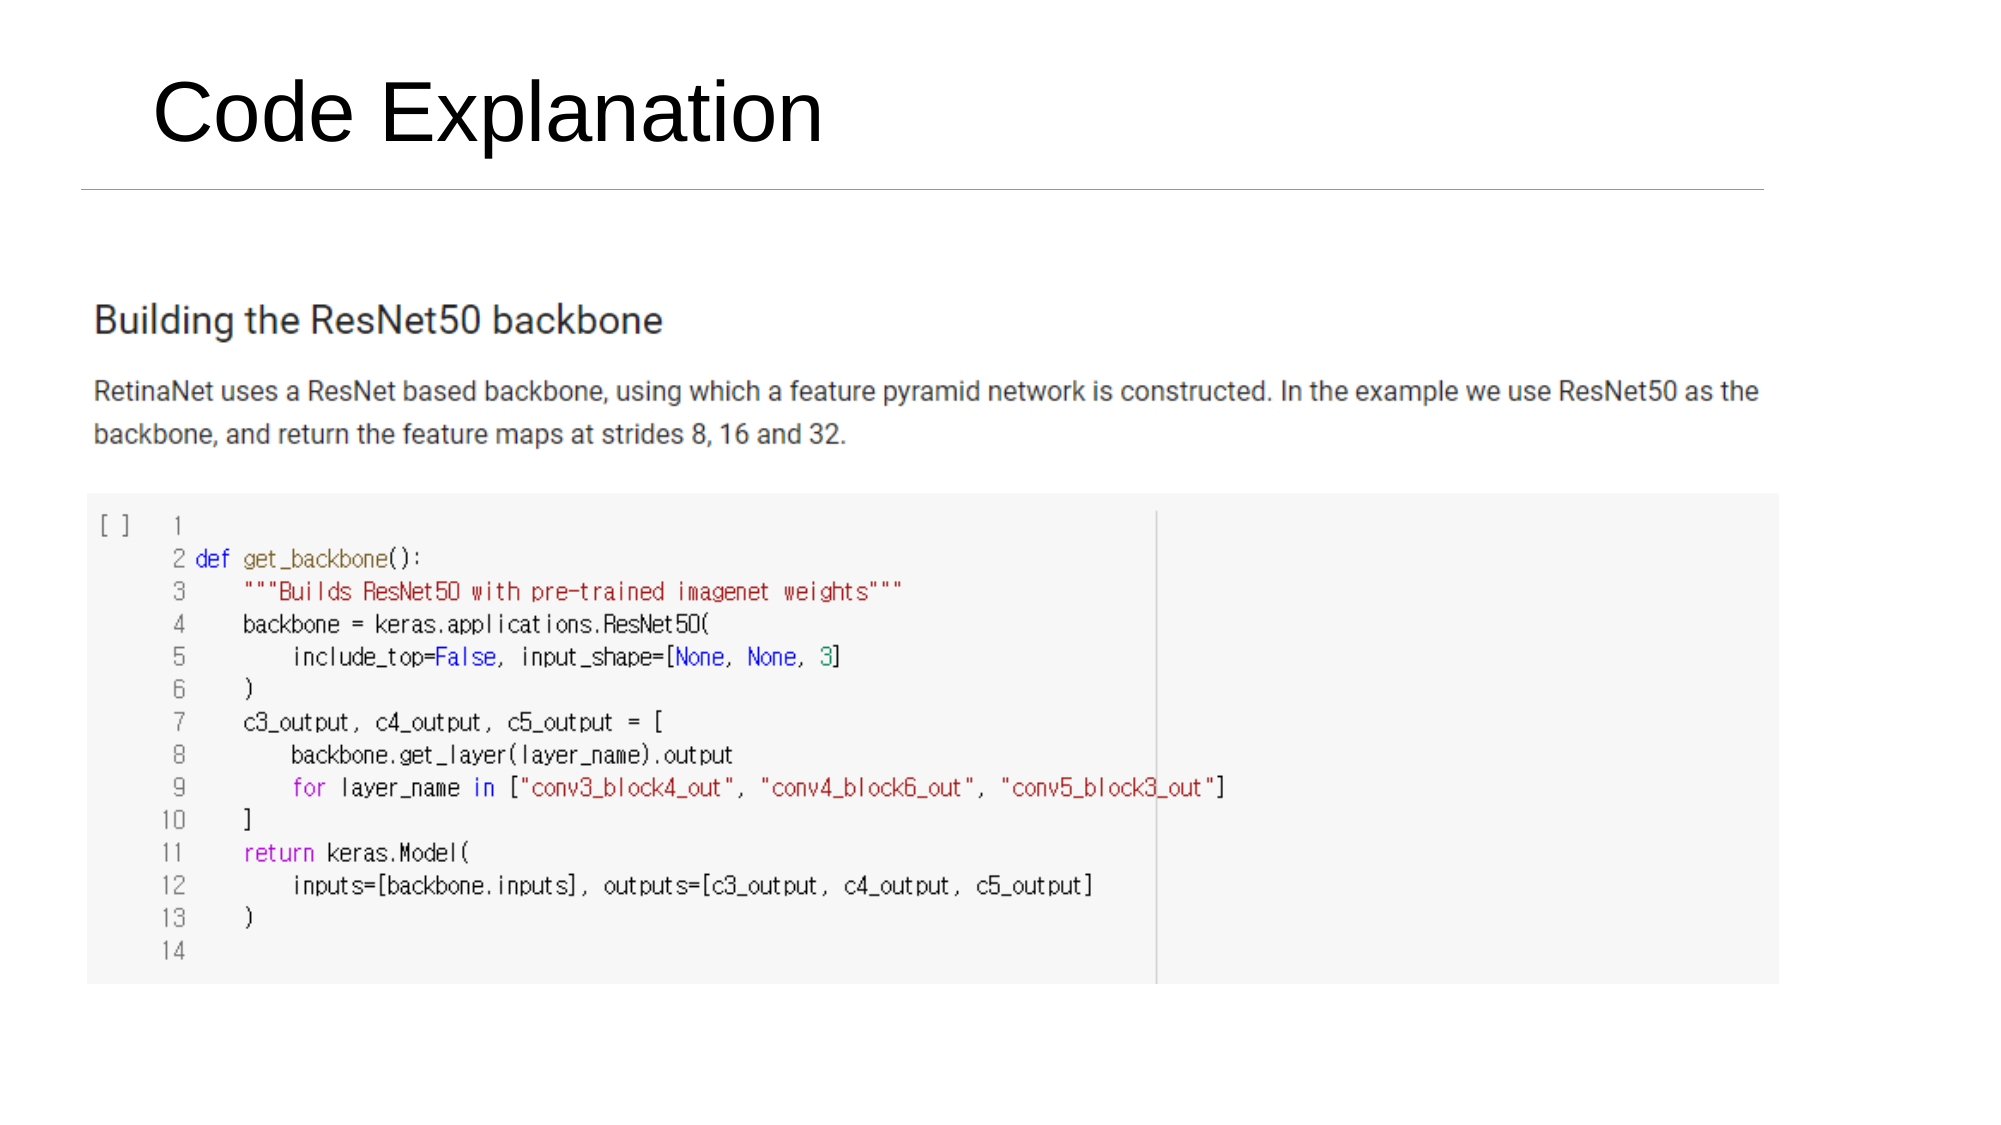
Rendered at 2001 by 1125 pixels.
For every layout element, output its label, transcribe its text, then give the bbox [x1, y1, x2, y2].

picture [87, 298, 1779, 984]
title Code Explanation [137, 59, 934, 168]
